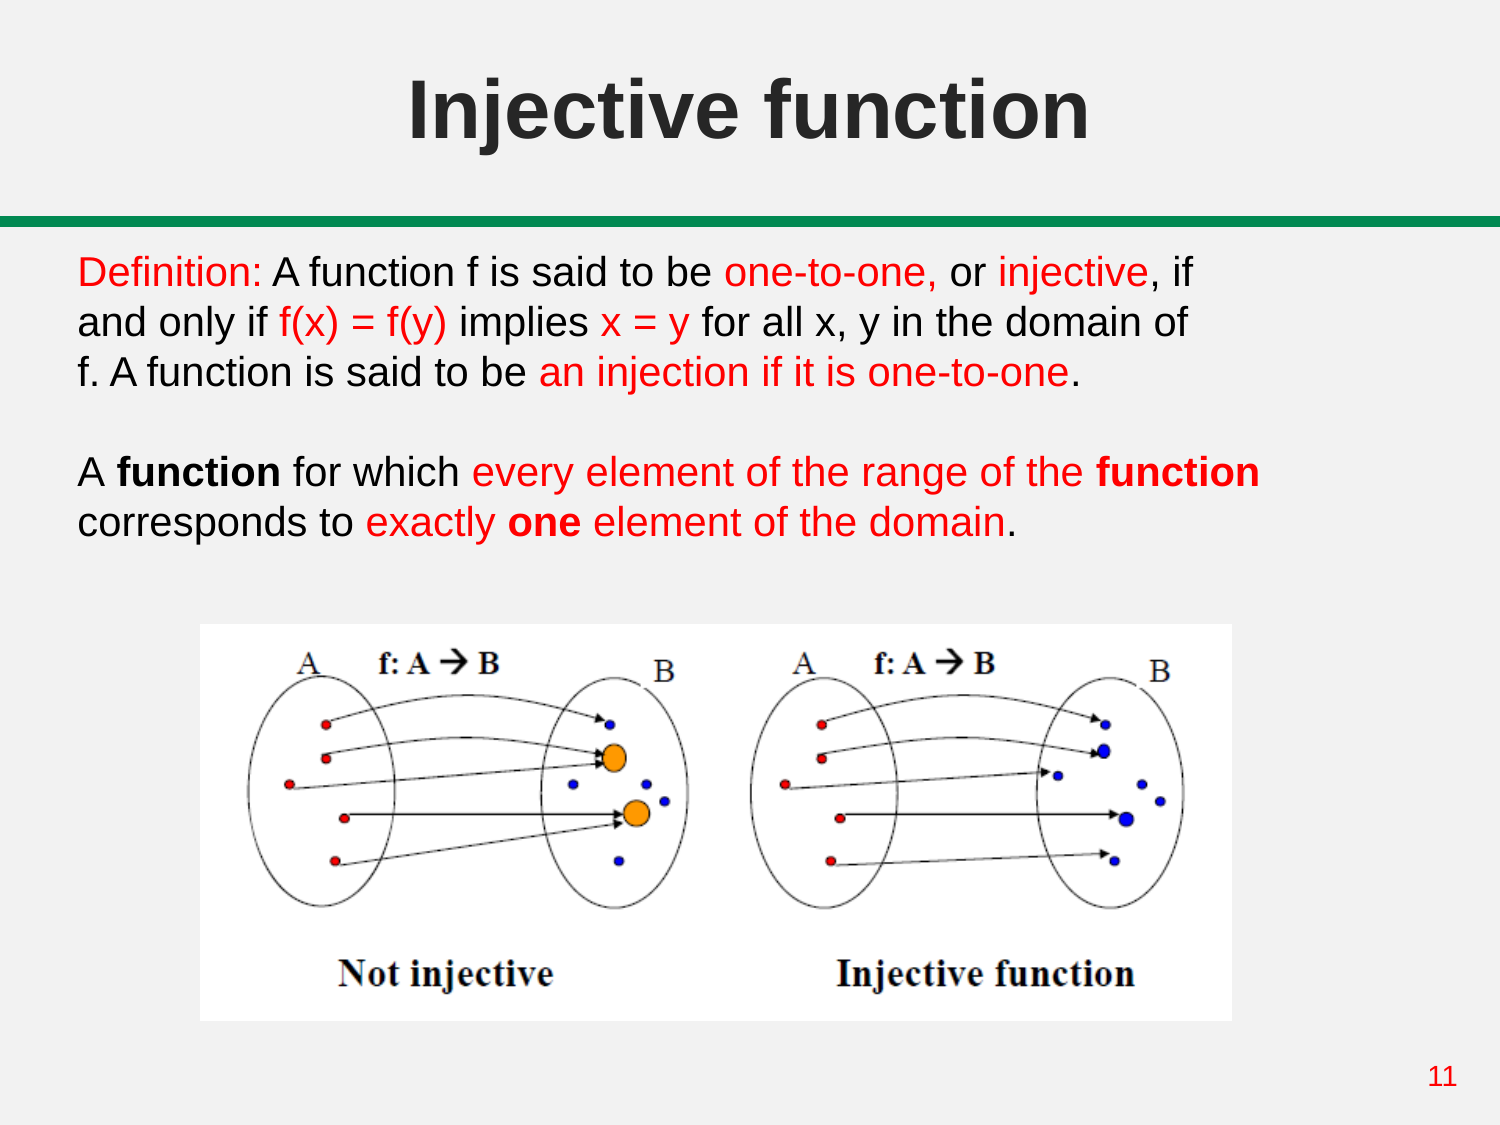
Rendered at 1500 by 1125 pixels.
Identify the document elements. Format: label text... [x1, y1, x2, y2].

title Injective function [0, 0, 1500, 163]
picture [199, 624, 1232, 1021]
text_box Definition: A function f is said to be one-to-one, or injective, if and only if f(x) = f(y) implies x = y for all x, y in the domain of f. A function is said to be an injection if it is one-to-one. A function for which every element of the range of the function corresponds to exactly one element of the domain. [62, 237, 1463, 553]
